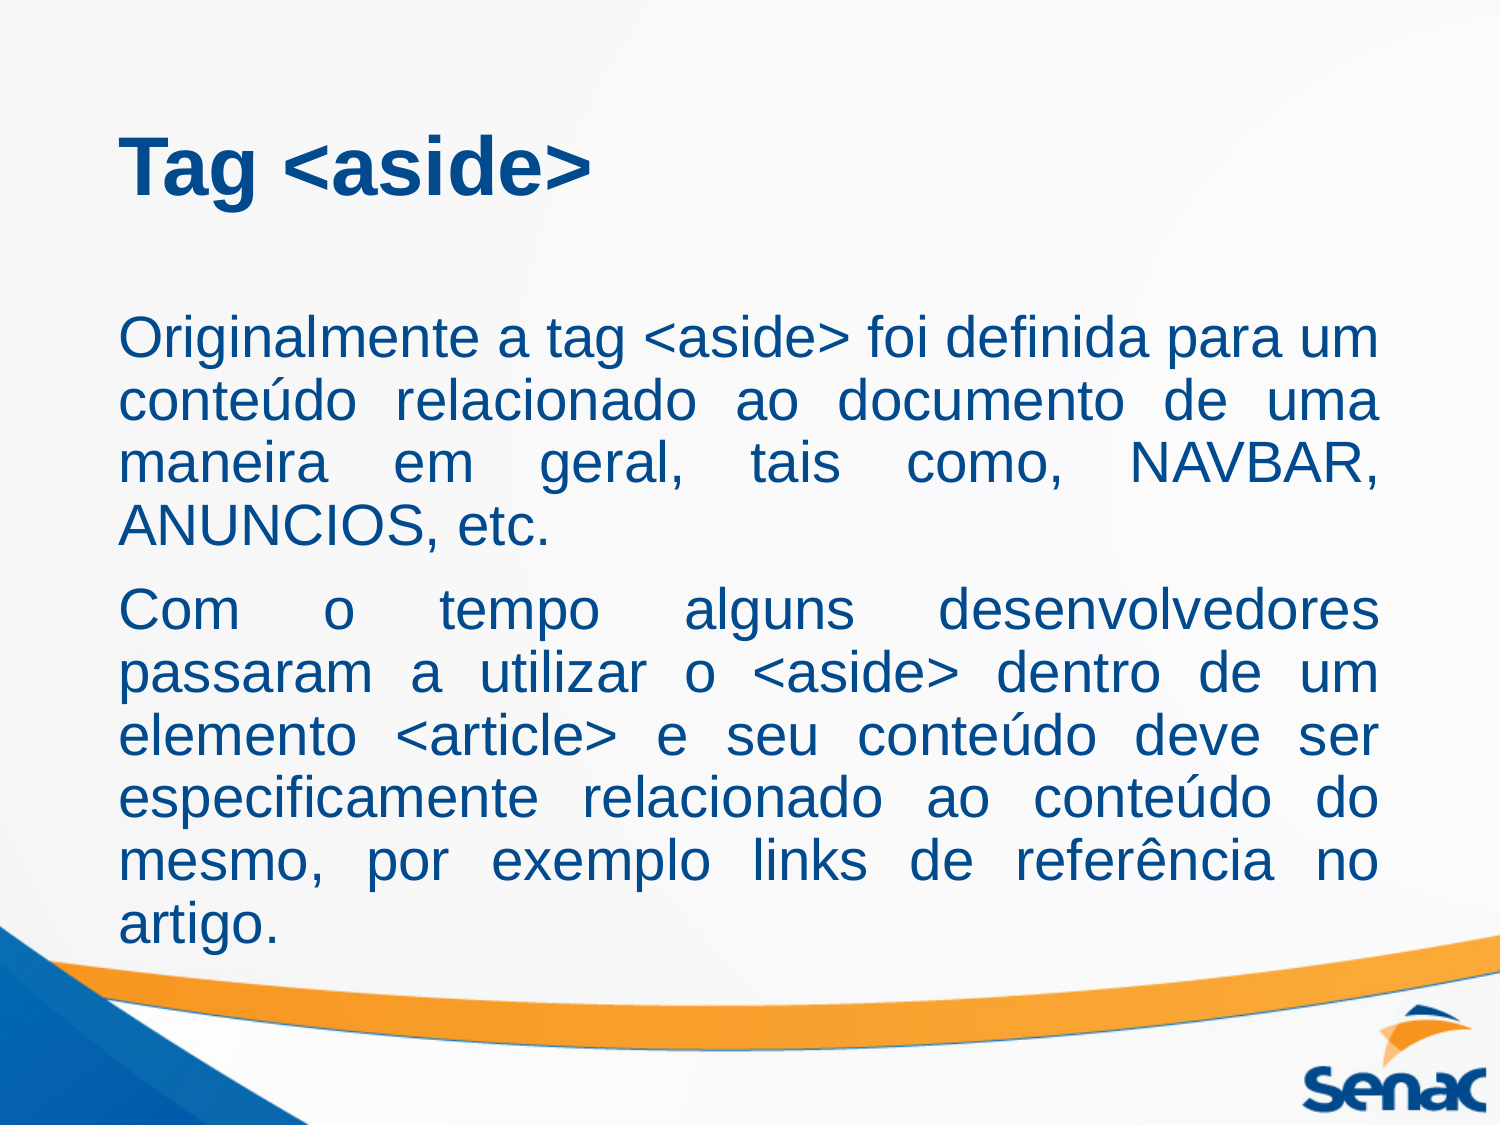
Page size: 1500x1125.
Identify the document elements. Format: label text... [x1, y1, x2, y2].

list Originalmente a tag <aside> foi definida para um conteúdo relacionado ao documento de uma maneira em geral, tais como, NAVBAR, ANUNCIOS, etc. Com o tempo alguns desenvolvedores passaram a utilizar o <aside> dentro de um elemento <article> e seu conteúdo deve ser especificamente relacionado ao conteúdo do mesmo, por exemplo links de referência no artigo. [103, 299, 1397, 1014]
title Tag <aside> [103, 59, 1397, 278]
picture [0, 0, 1500, 1125]
